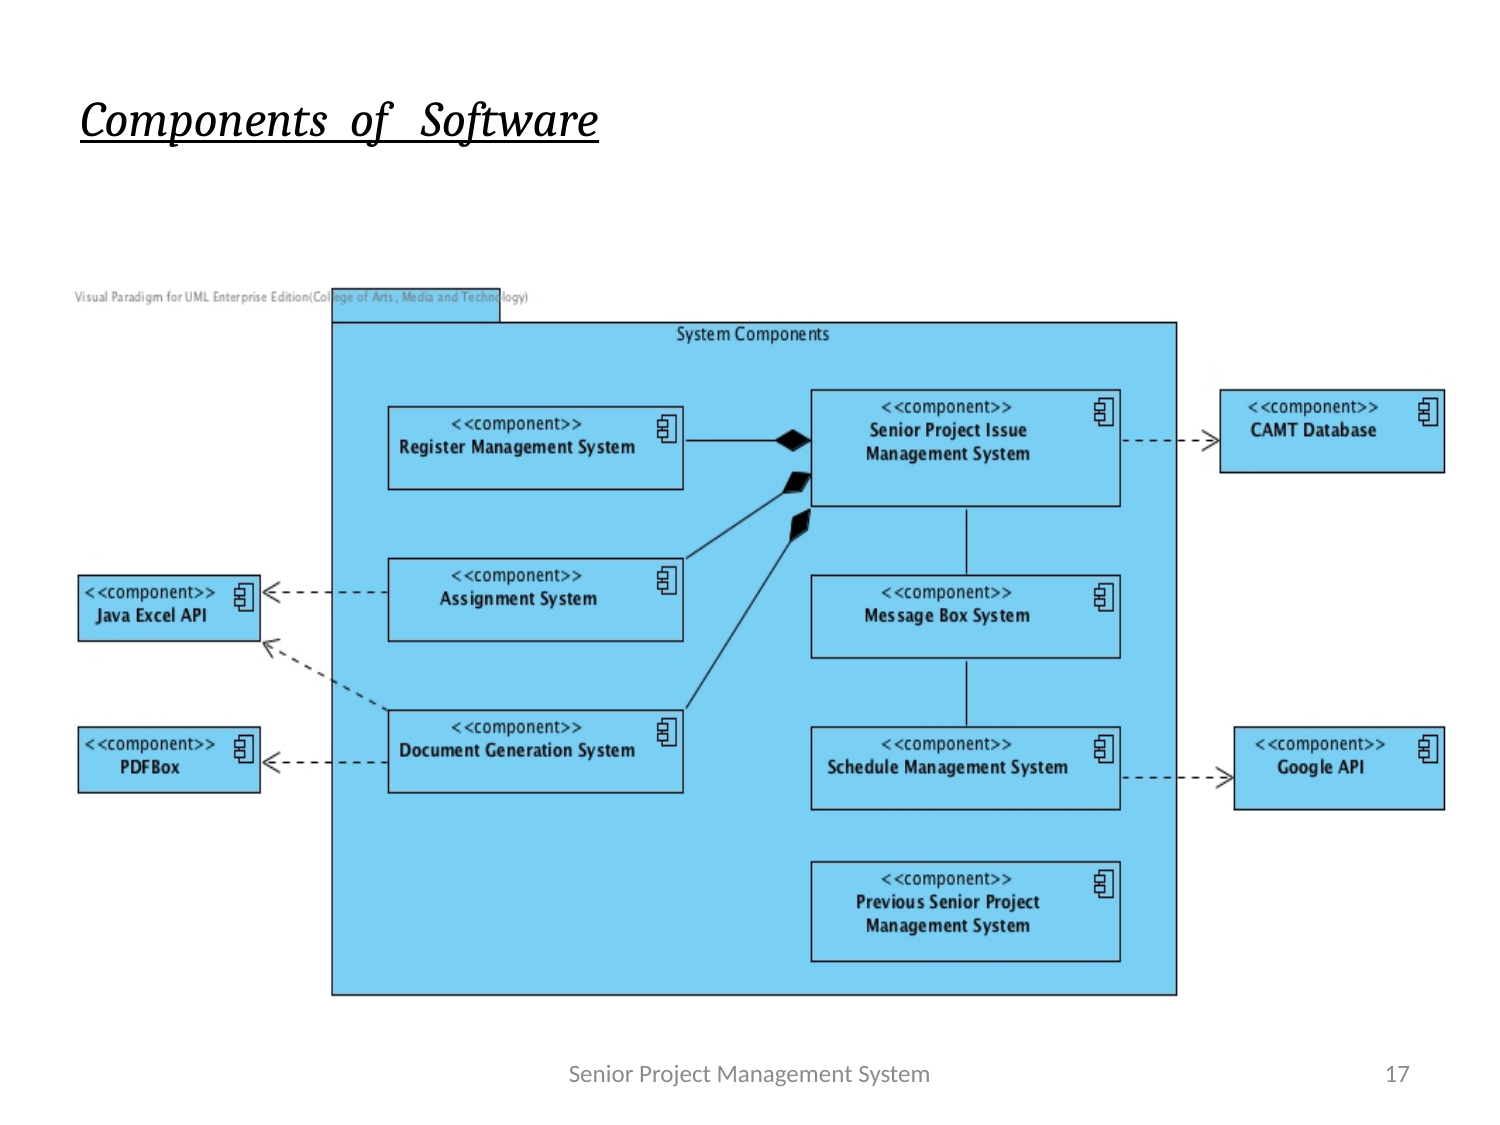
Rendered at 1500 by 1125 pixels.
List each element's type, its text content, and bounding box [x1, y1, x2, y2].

picture [75, 285, 1451, 1003]
slide_number 17 [1074, 1042, 1425, 1103]
footer Senior Project Management System [512, 1042, 988, 1103]
text_box Components of Software [46, 46, 1175, 161]
